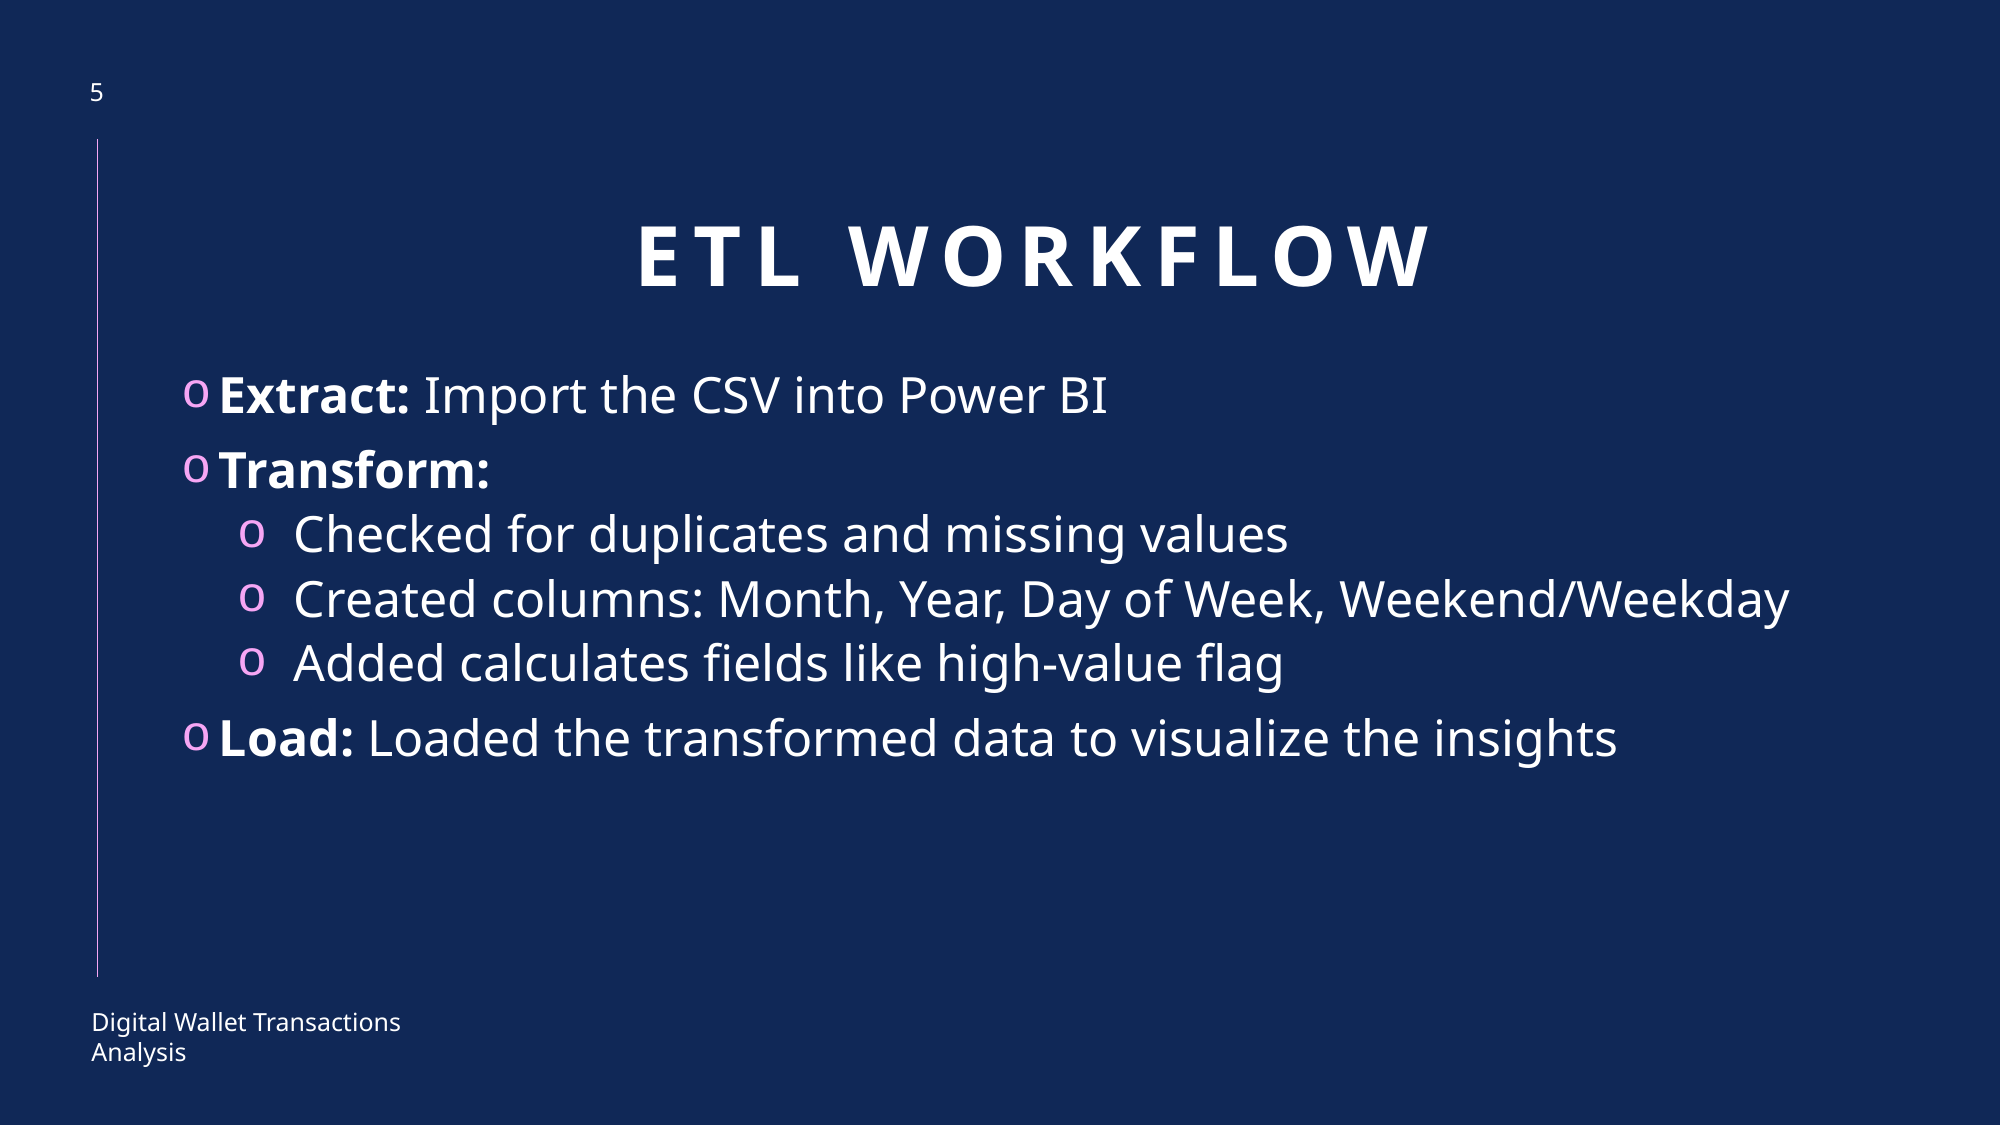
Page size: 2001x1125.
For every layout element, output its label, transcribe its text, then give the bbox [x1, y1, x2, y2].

title ETL workflow [139, 136, 1925, 312]
slide_number 5 [53, 67, 140, 119]
footer Digital Wallet Transactions Analysis [76, 1015, 495, 1058]
list Extract: Import the CSV into Power BI Transform: Checked for duplicates and missing values Created columns: Month, Year, Day of Week, Weekend/Weekday Added calculates fields like high-value flag Load: Loaded the transformed data to visualize the insights [166, 363, 1862, 837]
